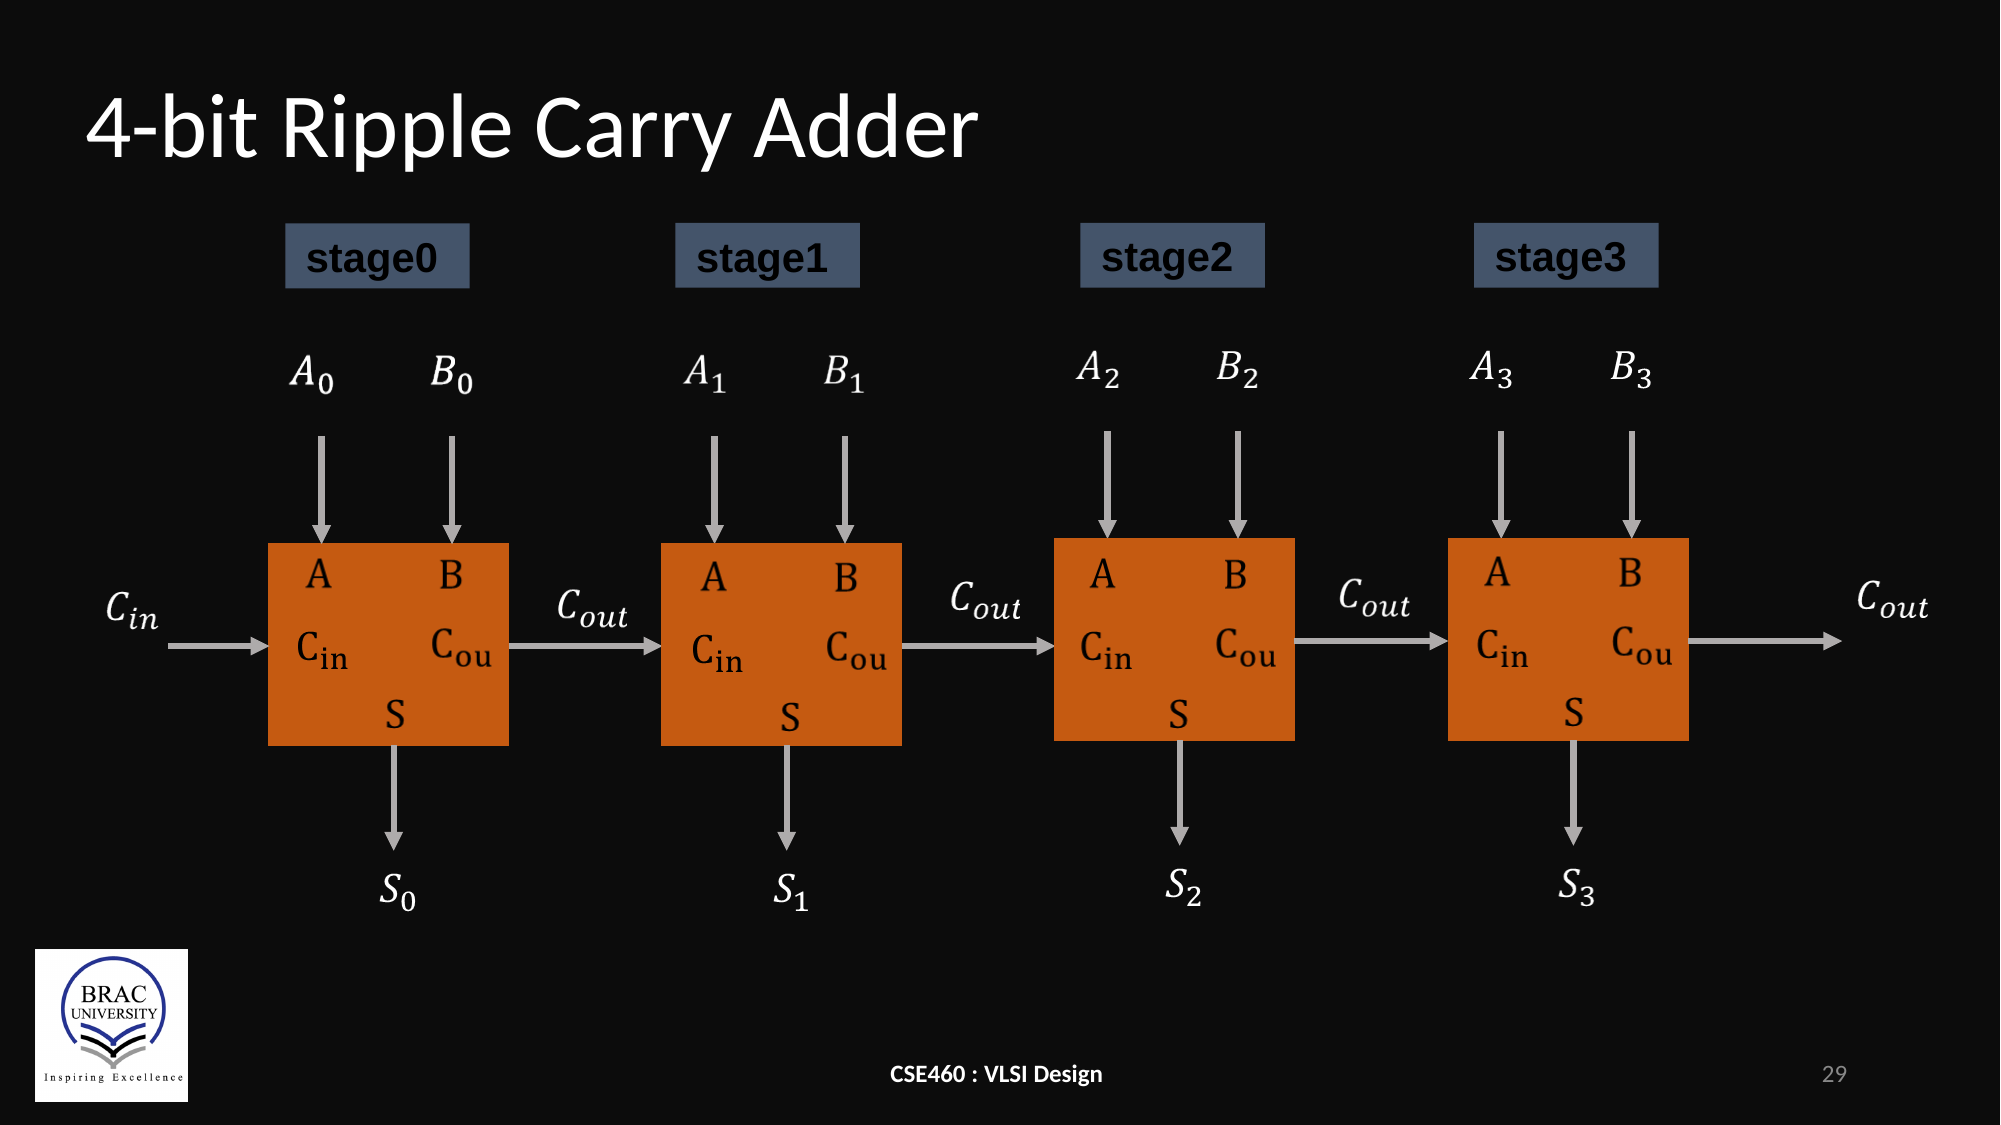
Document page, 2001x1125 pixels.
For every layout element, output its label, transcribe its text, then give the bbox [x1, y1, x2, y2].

text_box [279, 540, 357, 607]
text_box [540, 570, 627, 639]
text_box [1063, 540, 1141, 607]
text_box stage3 [1474, 222, 1659, 288]
text_box [356, 855, 443, 921]
text_box [1595, 608, 1673, 675]
text_box [1588, 332, 1675, 399]
text_box [1840, 562, 1928, 628]
text_box [1055, 332, 1143, 399]
text_box stage2 [1080, 222, 1265, 288]
text_box [933, 562, 1021, 631]
text_box [1591, 540, 1669, 606]
text_box [408, 337, 496, 404]
text_box [1196, 542, 1274, 608]
text_box [269, 543, 509, 746]
text_box [801, 337, 889, 404]
text_box [280, 613, 358, 679]
text_box [1055, 538, 1295, 741]
text_box [751, 684, 829, 750]
text_box [806, 545, 885, 611]
text_box [1199, 610, 1277, 677]
text_box [411, 542, 490, 608]
text_box [415, 610, 493, 677]
title 4-bit Ripple Carry Adder [70, 59, 1863, 196]
text_box [662, 337, 750, 404]
text_box [1064, 613, 1142, 679]
footer CSE460 : VLSI Design [662, 1042, 1338, 1103]
text_box [1194, 332, 1282, 399]
text_box [1449, 538, 1689, 741]
text_box [1322, 559, 1410, 628]
text_box [1449, 332, 1536, 399]
text_box [1535, 850, 1623, 916]
text_box [749, 855, 836, 921]
text_box [88, 573, 176, 639]
text_box [269, 337, 357, 404]
text_box [675, 616, 753, 682]
text_box [810, 613, 888, 680]
text_box [1458, 538, 1536, 605]
text_box [1140, 681, 1218, 747]
slide_number ‹#› [1412, 1042, 1863, 1103]
text_box [1460, 611, 1538, 677]
text_box [1535, 679, 1613, 745]
text_box [674, 543, 752, 610]
text_box stage1 [675, 222, 860, 288]
text_box stage0 [285, 223, 470, 289]
picture [34, 949, 188, 1103]
text_box [356, 681, 434, 747]
text_box [1142, 850, 1229, 916]
text_box [662, 543, 902, 746]
